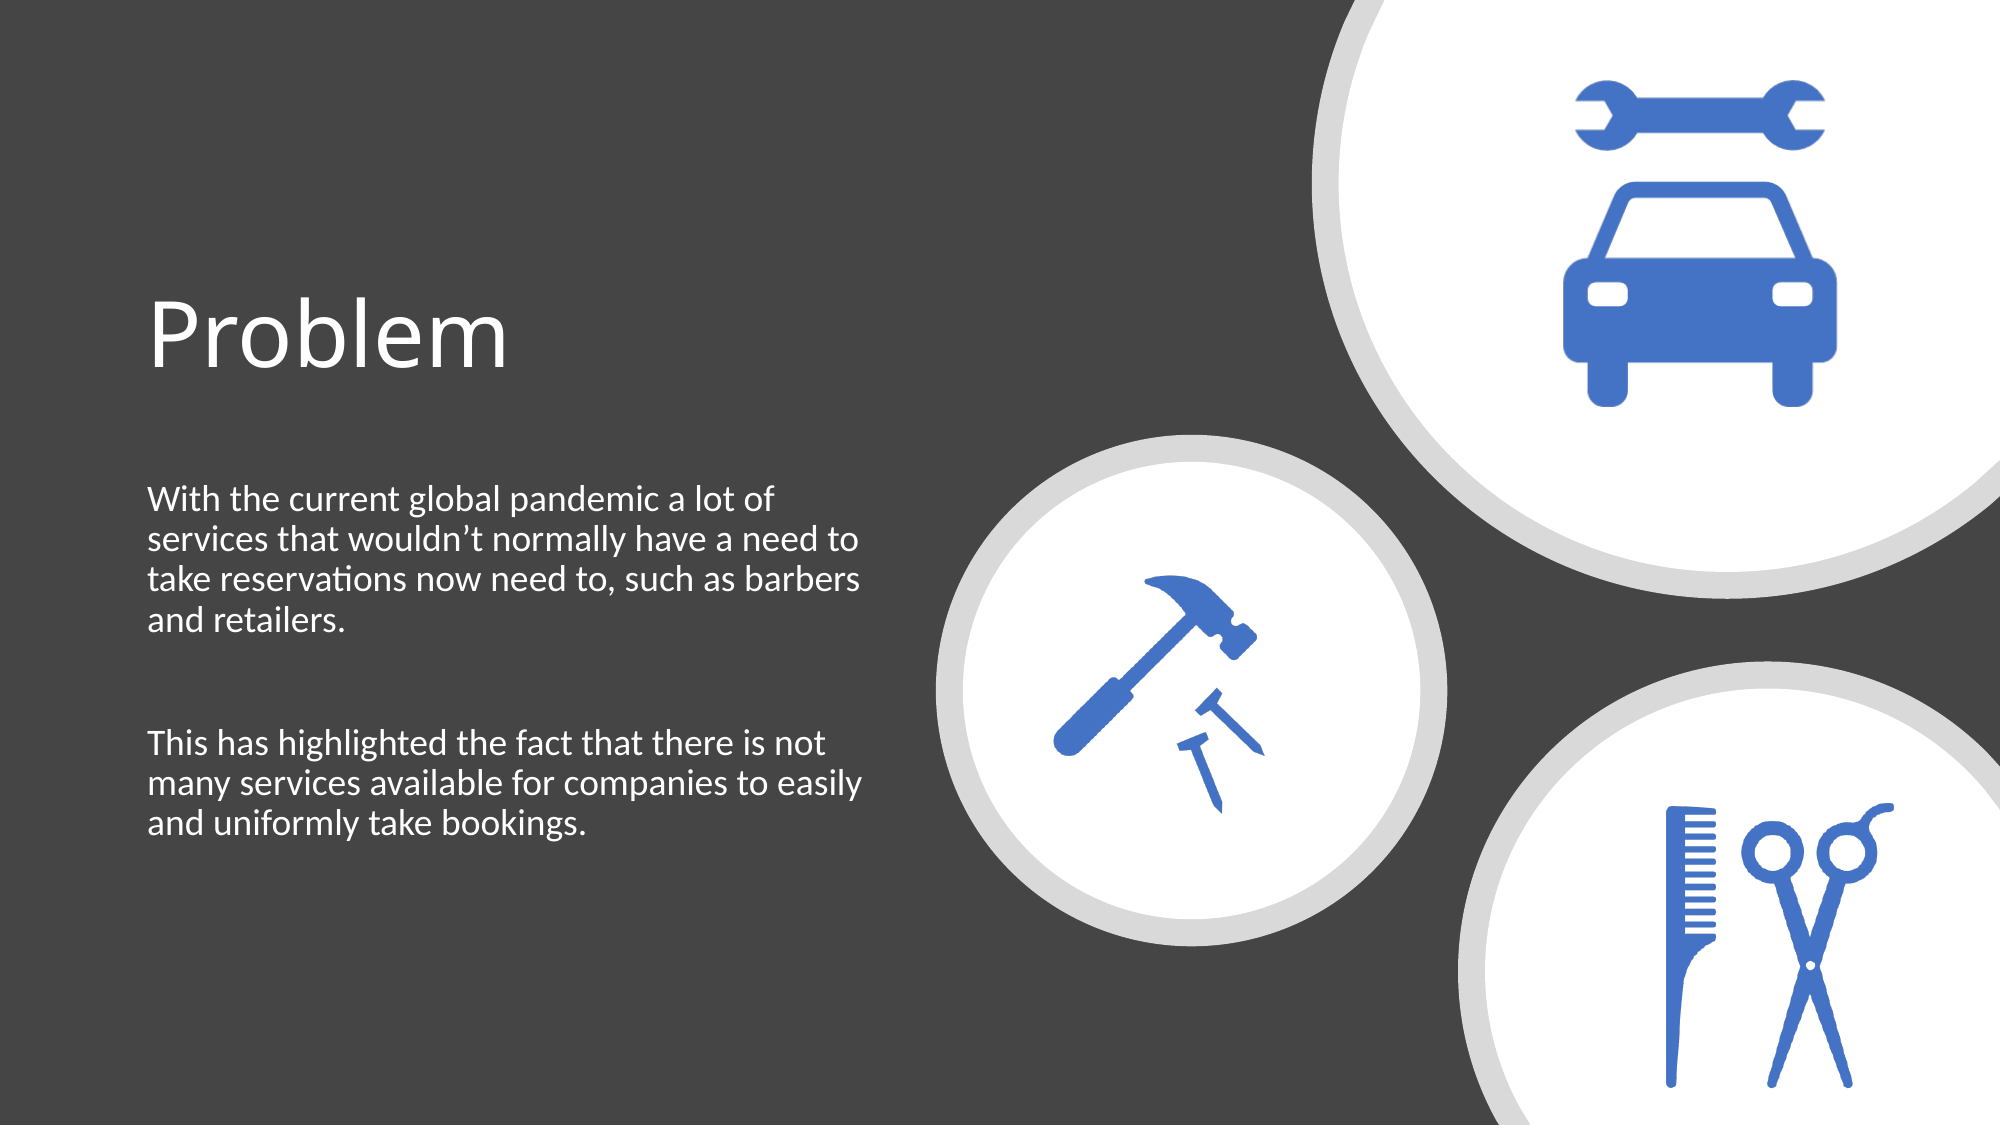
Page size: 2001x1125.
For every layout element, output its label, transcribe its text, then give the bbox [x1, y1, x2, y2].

list With the current global pandemic a lot of services that wouldn’t normally have a need to take reservations now need to, such as barbers and retailers. This has highlighted the fact that there is not many services available for companies to easily and uniformly take bookings. [132, 471, 880, 994]
text_box [1310, 0, 2000, 600]
text_box [1484, 687, 2000, 1125]
picture [1619, 796, 1919, 1097]
text_box [1456, 660, 2000, 1125]
picture [1044, 555, 1296, 826]
text_box [934, 433, 1449, 948]
title Problem [131, 229, 998, 447]
picture [1507, 48, 1894, 435]
text_box [961, 460, 1422, 921]
text_box [1337, 0, 2000, 573]
